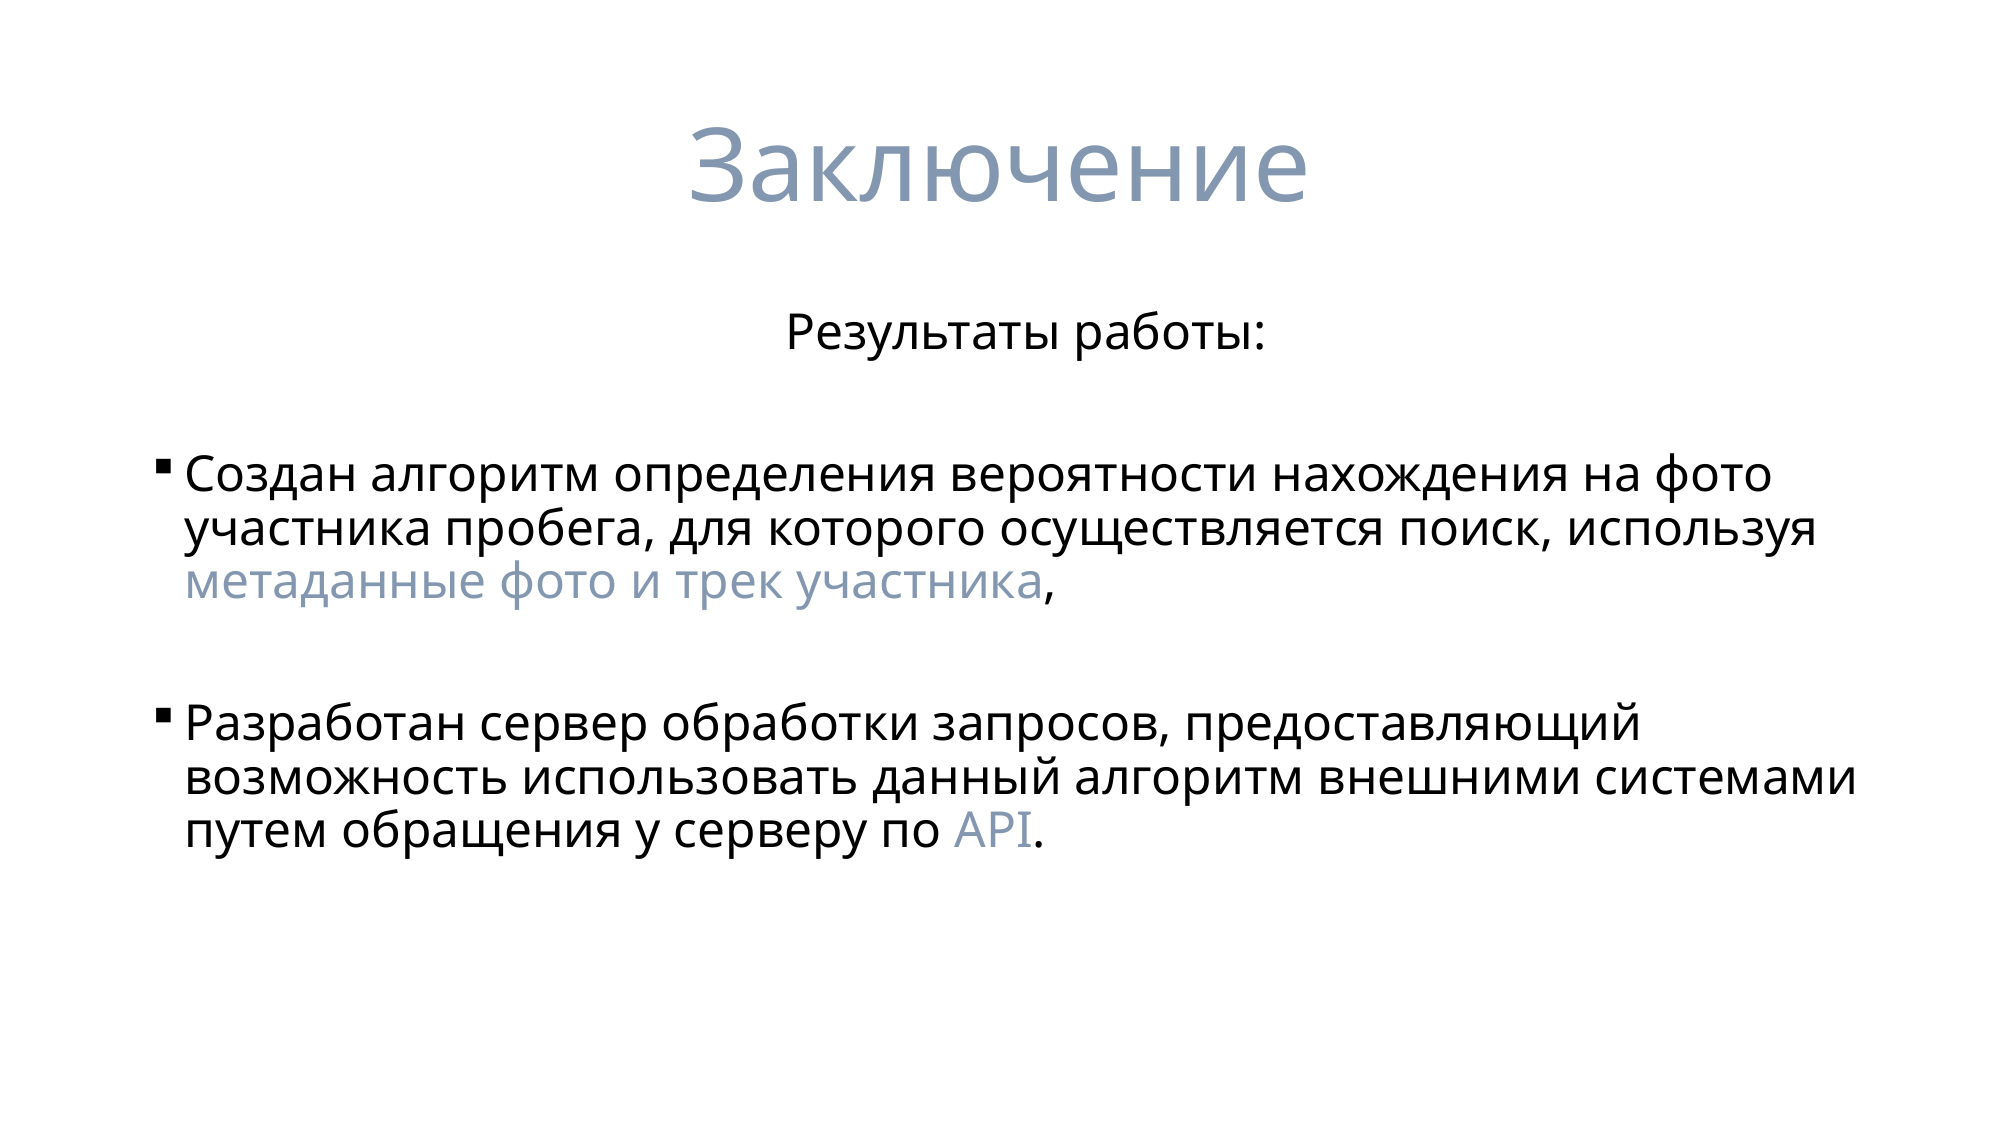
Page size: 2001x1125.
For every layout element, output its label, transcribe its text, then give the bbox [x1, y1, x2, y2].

list Результаты работы: Создан алгоритм определения вероятности нахождения на фото участника пробега, для которого осуществляется поиск, используя метаданные фото и трек участника, Разработан сервер обработки запросов, предоставляющий возможность использовать данный алгоритм внешними системами путем обращения у серверу по API. [137, 299, 1915, 1014]
title Заключение [137, 59, 1863, 278]
